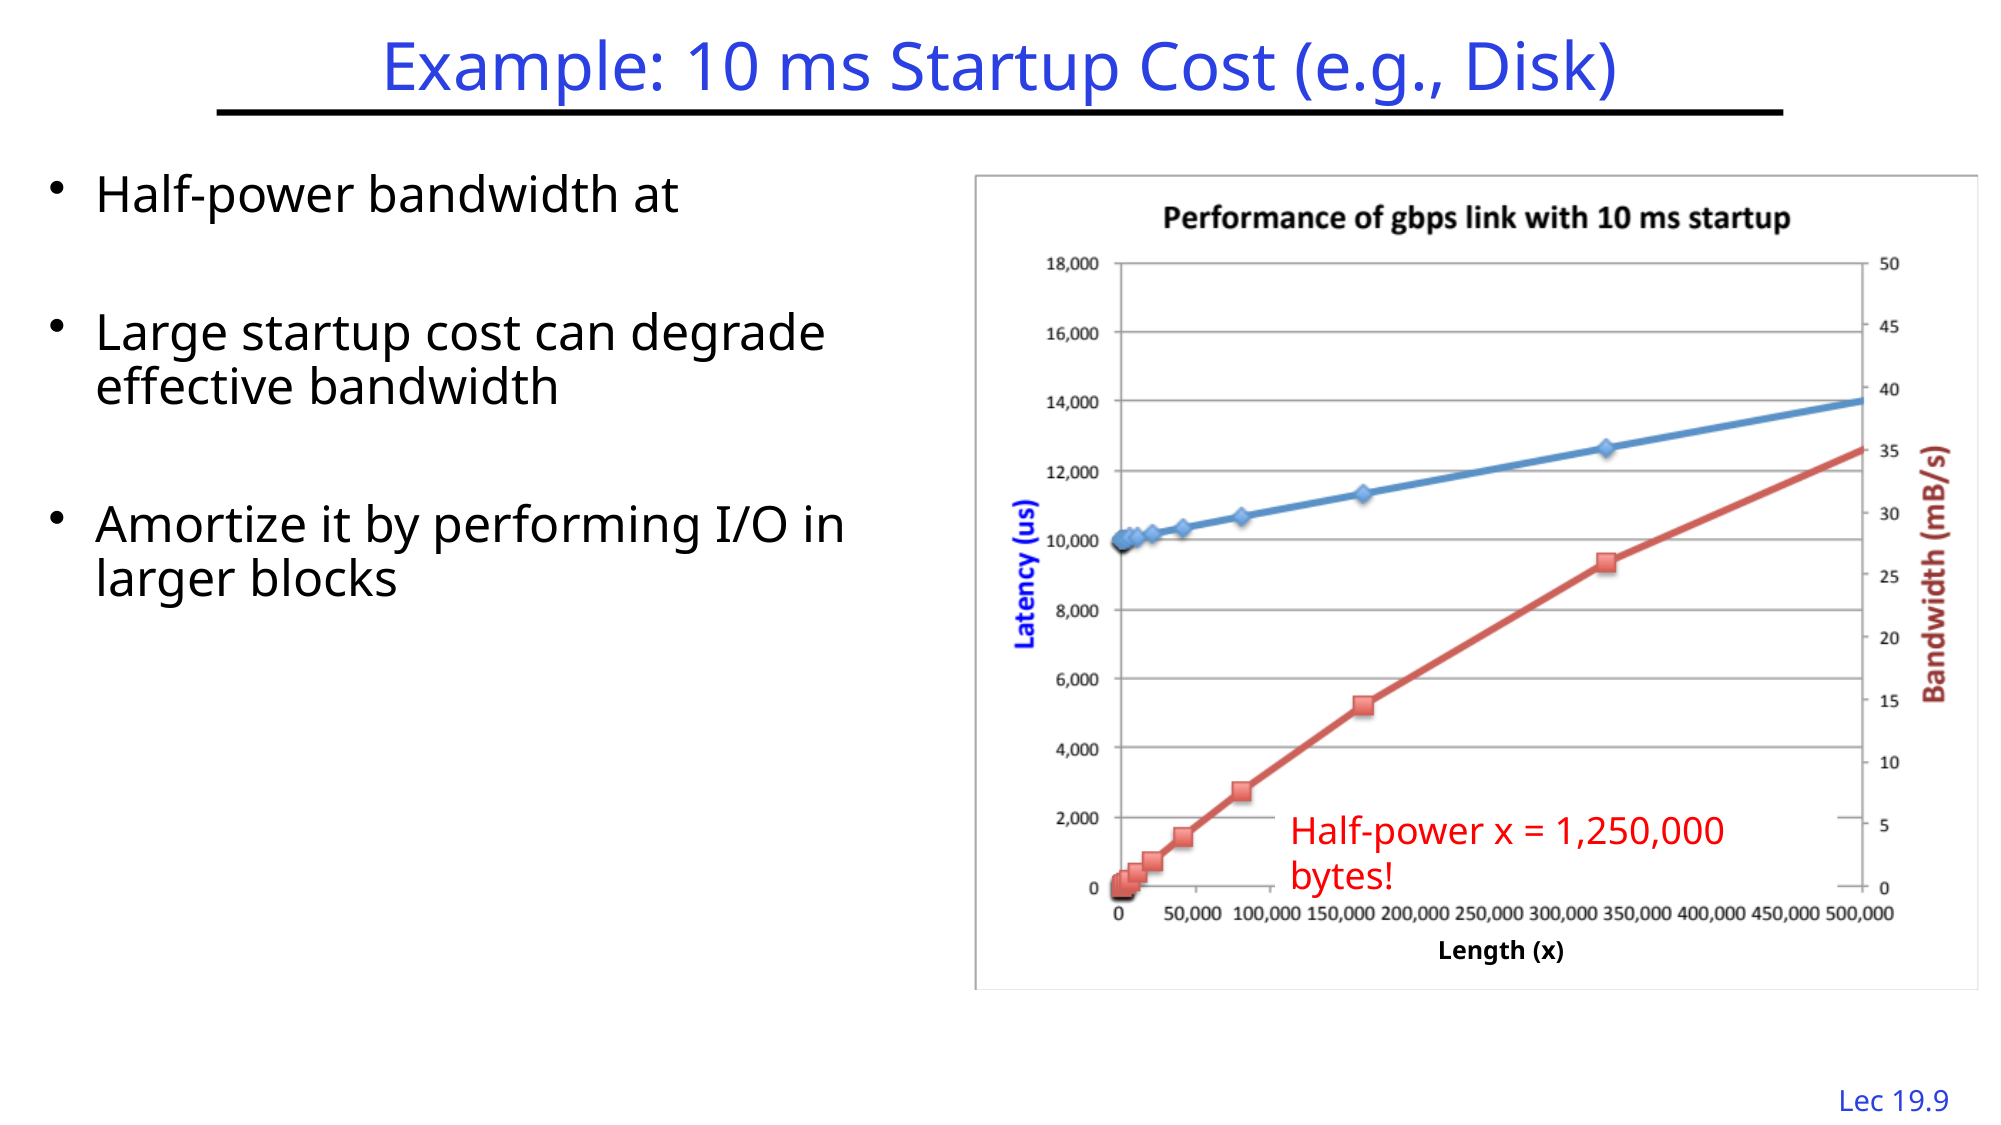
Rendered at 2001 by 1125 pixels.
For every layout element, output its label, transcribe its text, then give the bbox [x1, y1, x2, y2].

picture [973, 174, 1979, 990]
title Example: 10 ms Startup Cost (e.g., Disk) [216, 24, 1784, 113]
